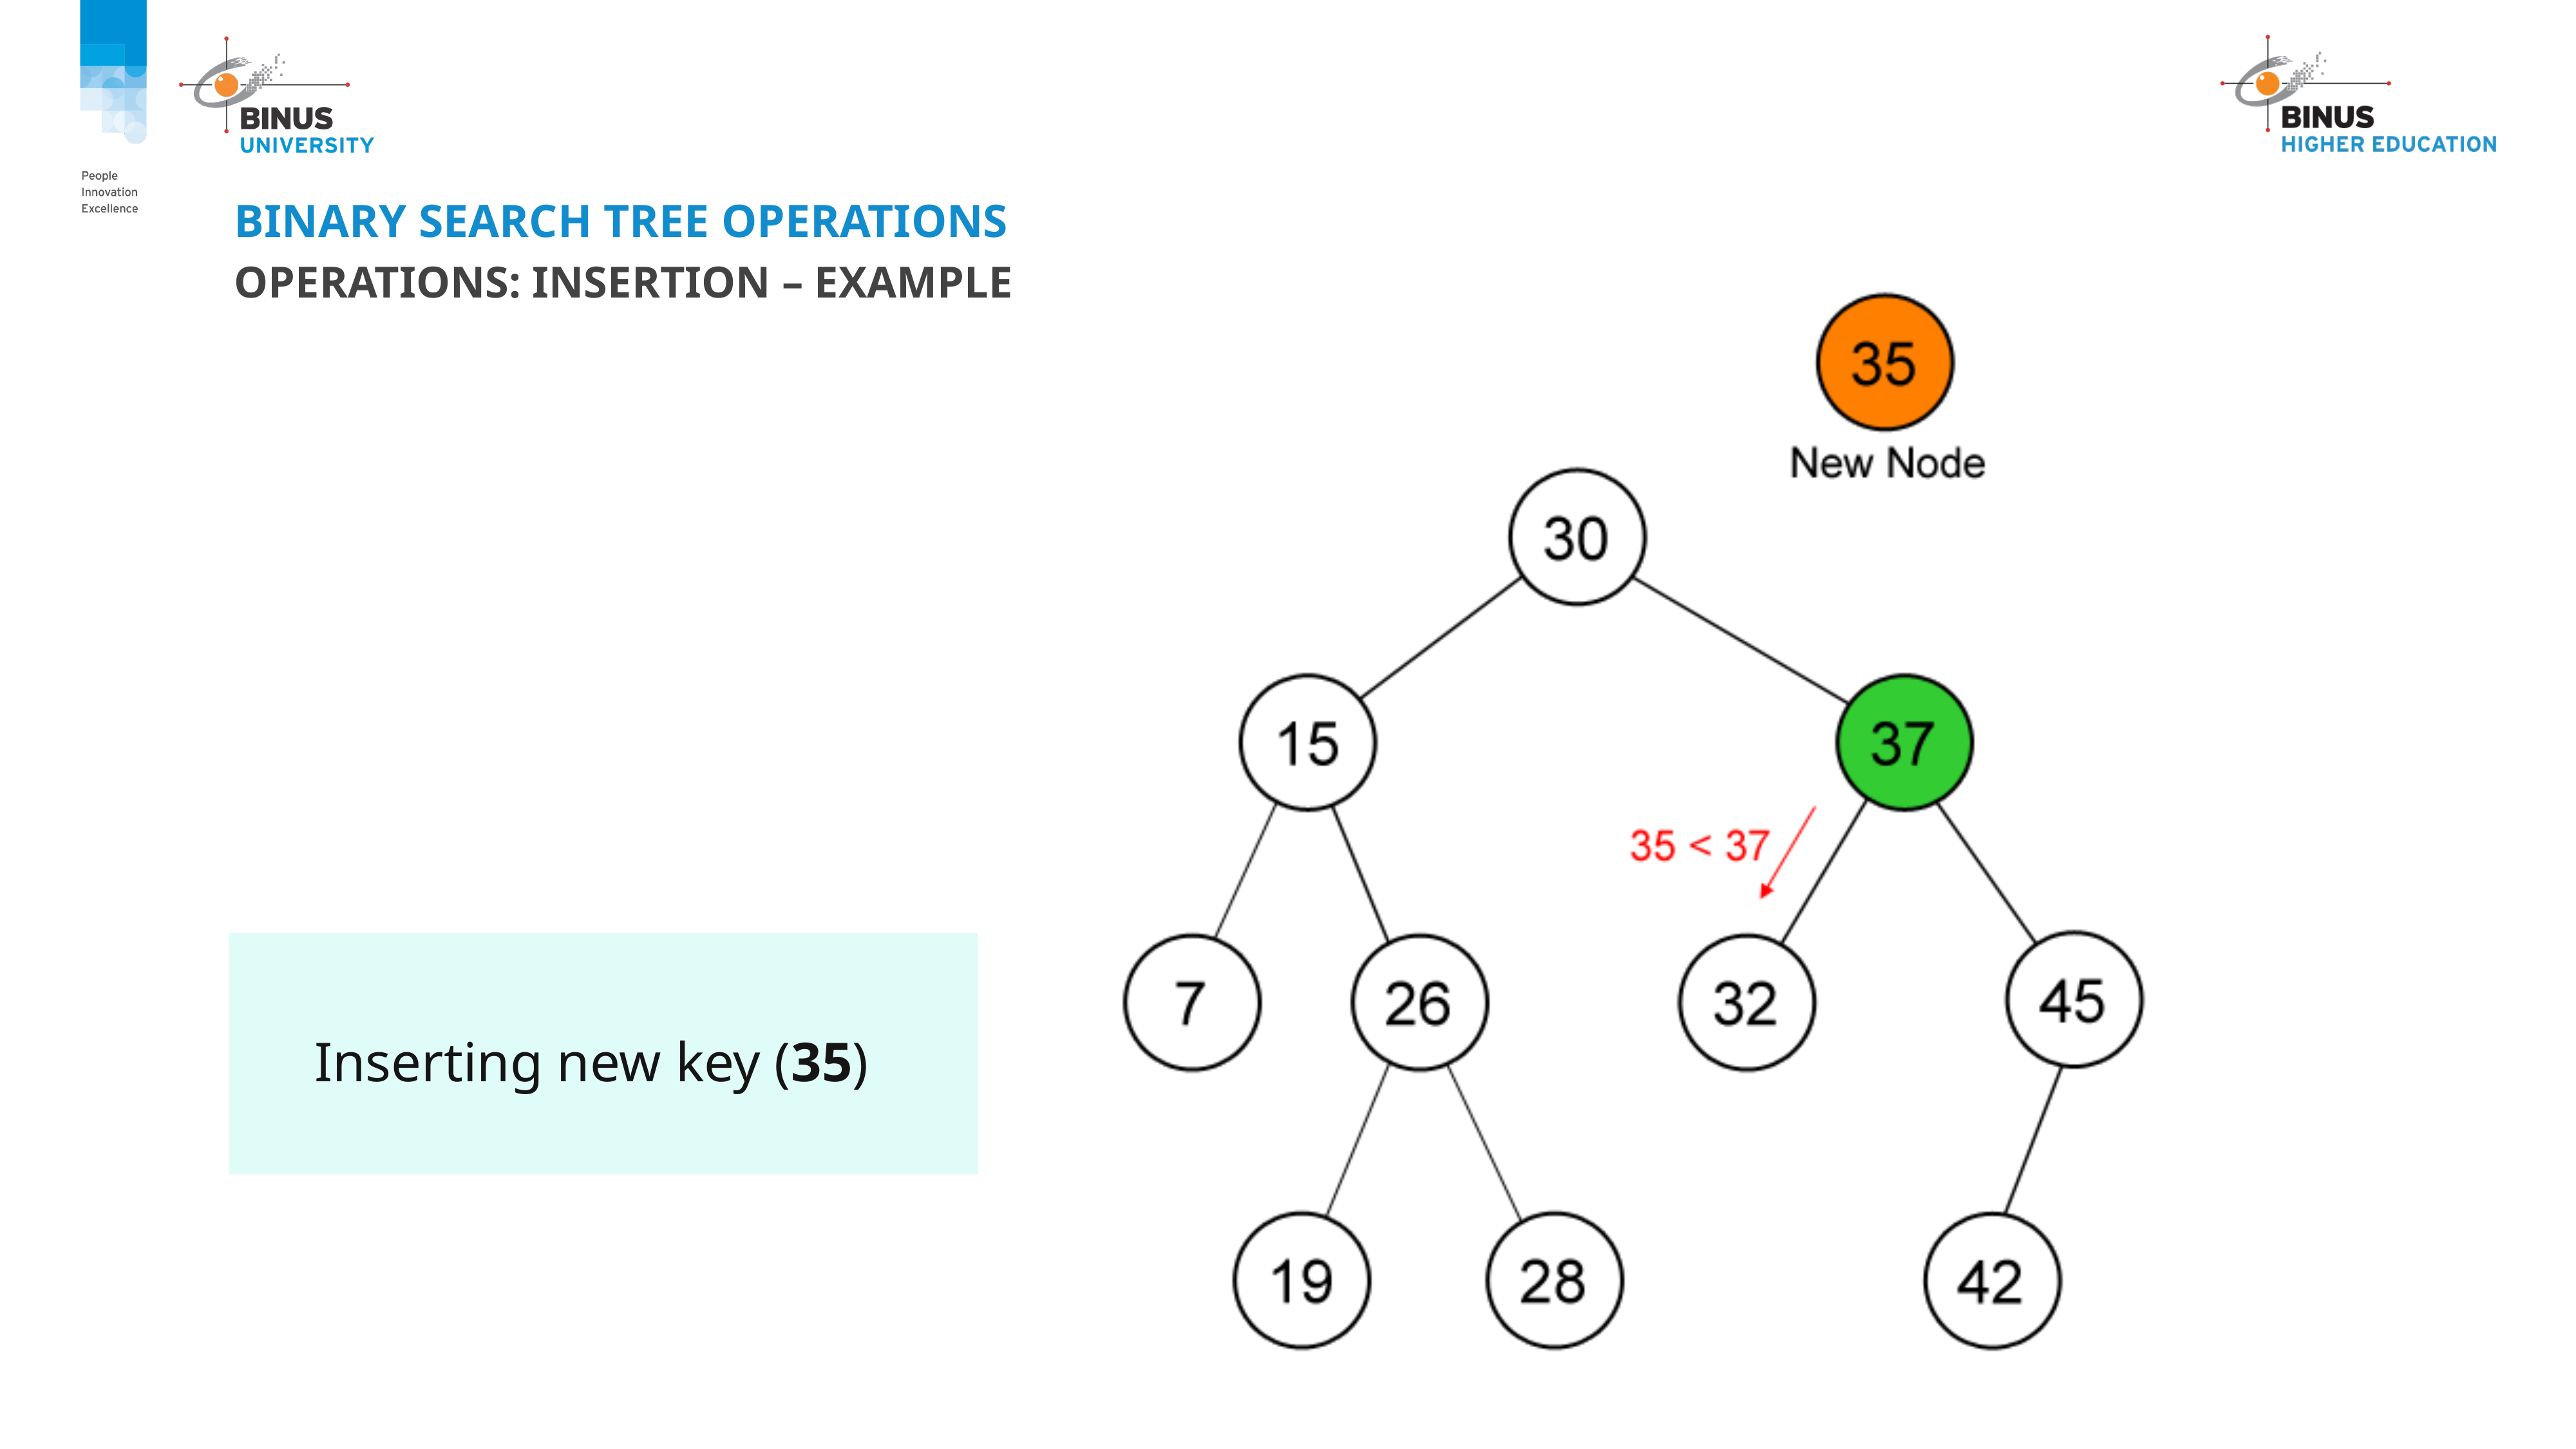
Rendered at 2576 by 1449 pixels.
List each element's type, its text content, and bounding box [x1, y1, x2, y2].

text_box Inserting new key (35) [229, 933, 978, 1175]
picture [80, 66, 147, 144]
picture [2199, 0, 2496, 156]
picture [81, 146, 146, 213]
title Binary Search Tree Operations [228, 197, 1784, 252]
picture [1103, 255, 2171, 1379]
list Operations: Insertion – Example [228, 255, 1103, 341]
picture [174, 25, 374, 161]
